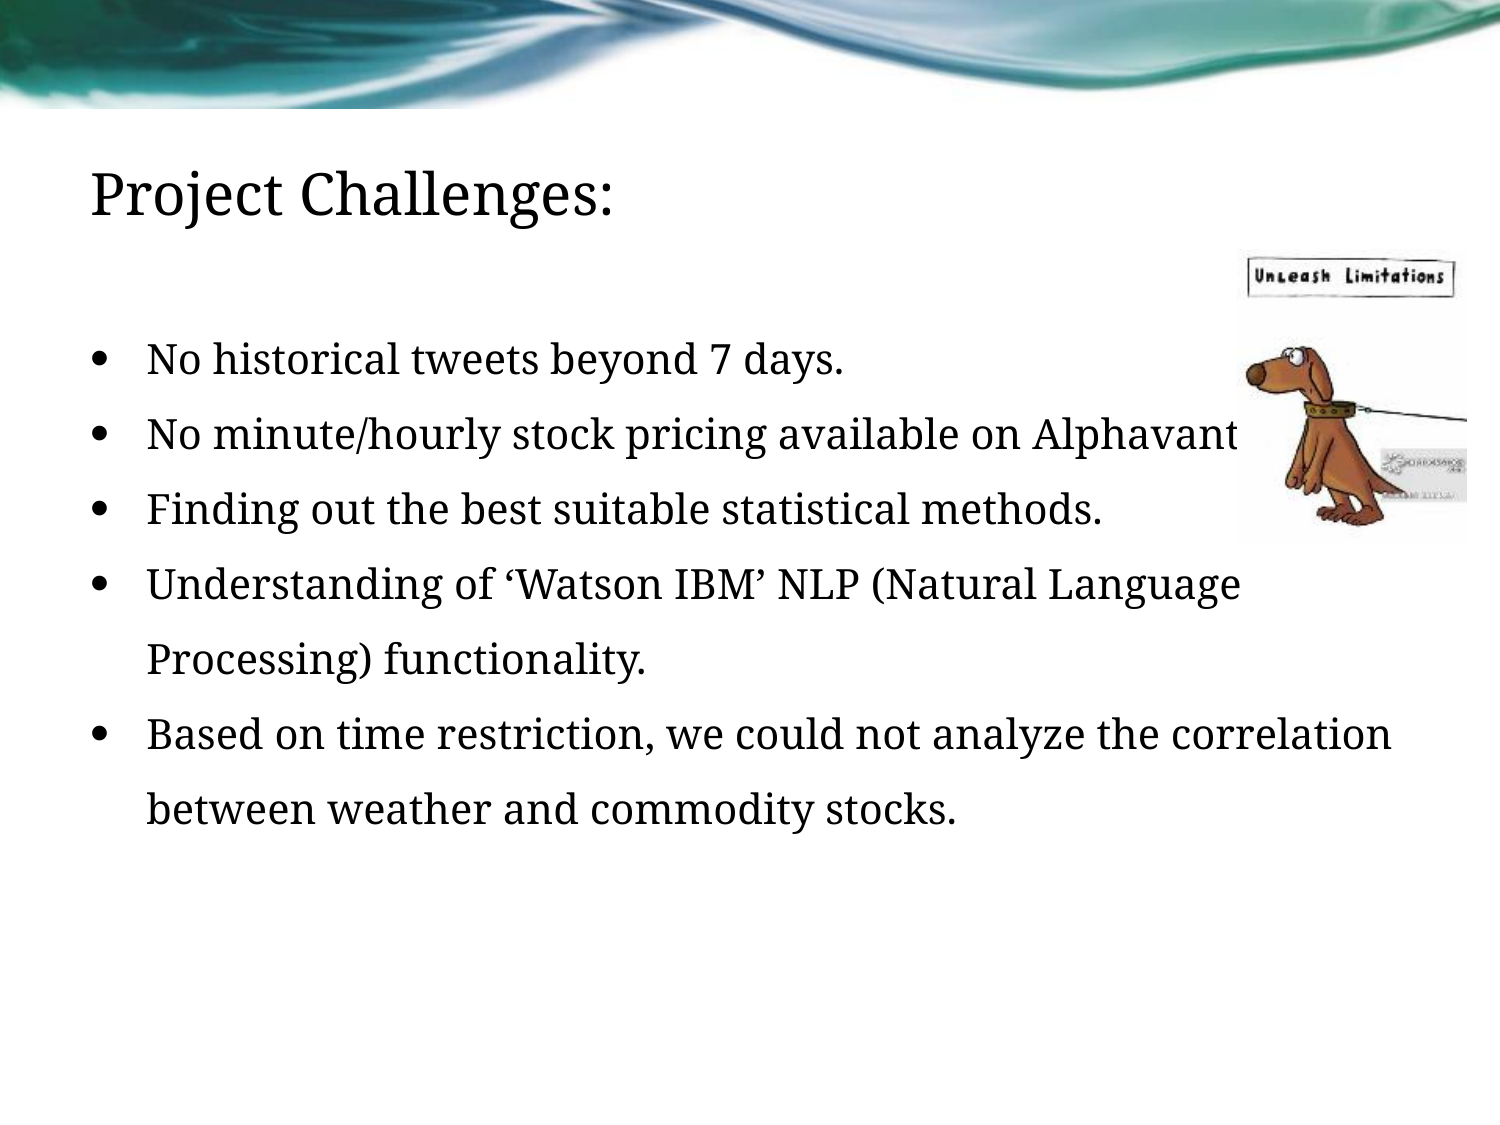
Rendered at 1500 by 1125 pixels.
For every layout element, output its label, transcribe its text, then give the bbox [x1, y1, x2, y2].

title Project Challenges: [75, 149, 1425, 299]
picture [1237, 249, 1467, 543]
picture [0, 0, 1500, 109]
list No historical tweets beyond 7 days. No minute/hourly stock pricing available on Alphavantage. Finding out the best suitable statistical methods. Understanding of ‘Watson IBM’ NLP (Natural Language Processing) functionality. Based on time restriction, we could not analyze the correlation between weather and commodity stocks. [75, 299, 1467, 1005]
